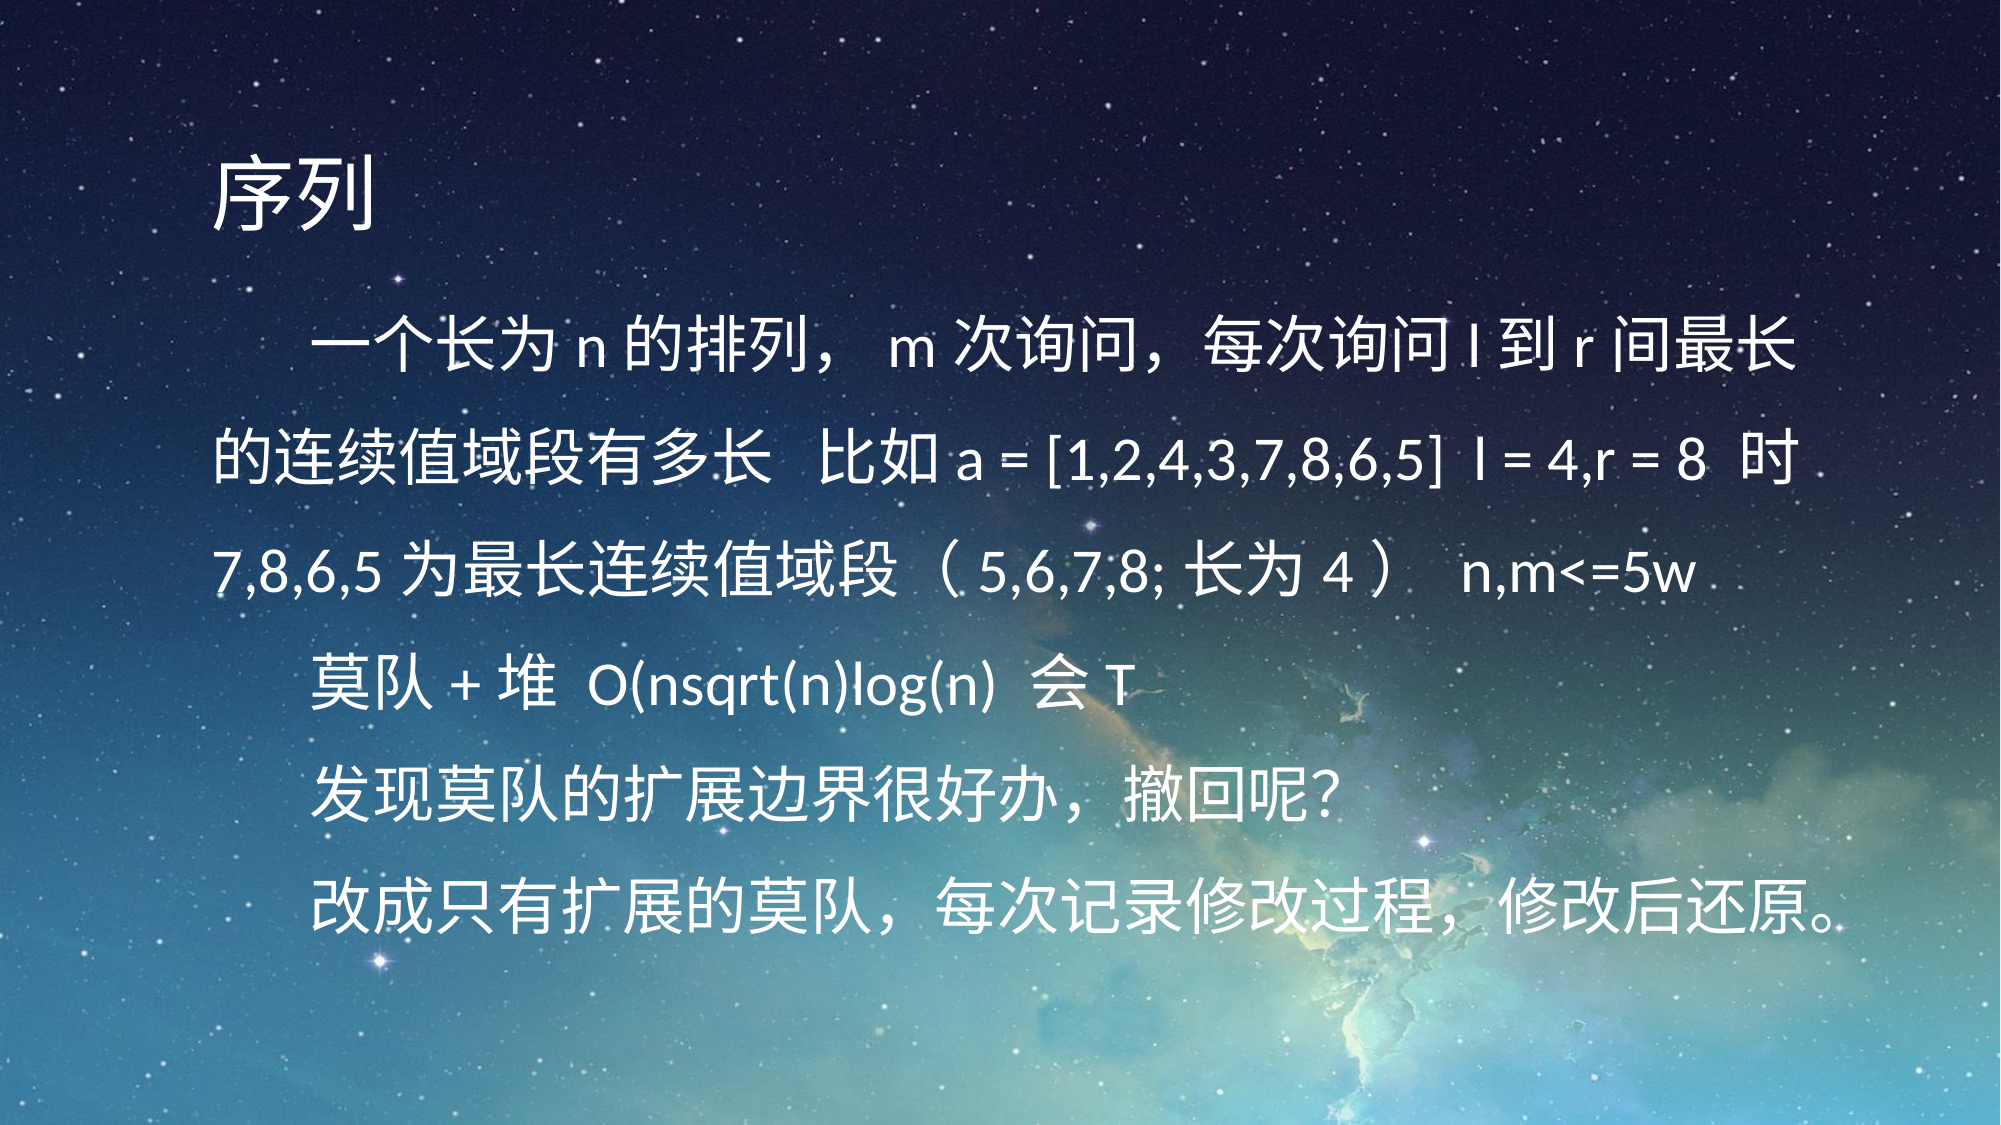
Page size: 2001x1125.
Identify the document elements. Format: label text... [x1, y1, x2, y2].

text_box 序列 [196, 133, 1746, 249]
picture [0, 0, 2001, 1125]
text_box 一个长为n的排列，m次询问，每次询问l到r间最长的连续值域段有多长 比如a = [1,2,4,3,7,8,6,5] l = 4,r = 8 时 7,8,6,5为最长连续值域段（5,6,7,8;长为4） n,m<=5w 莫队+堆 O(nsqrt(n)log(n) 会T 发现莫队的扩展边界很好办，撤回呢？ 改成只有扩展的莫队，每次记录修改过程，修改后还原。 [196, 260, 1858, 950]
